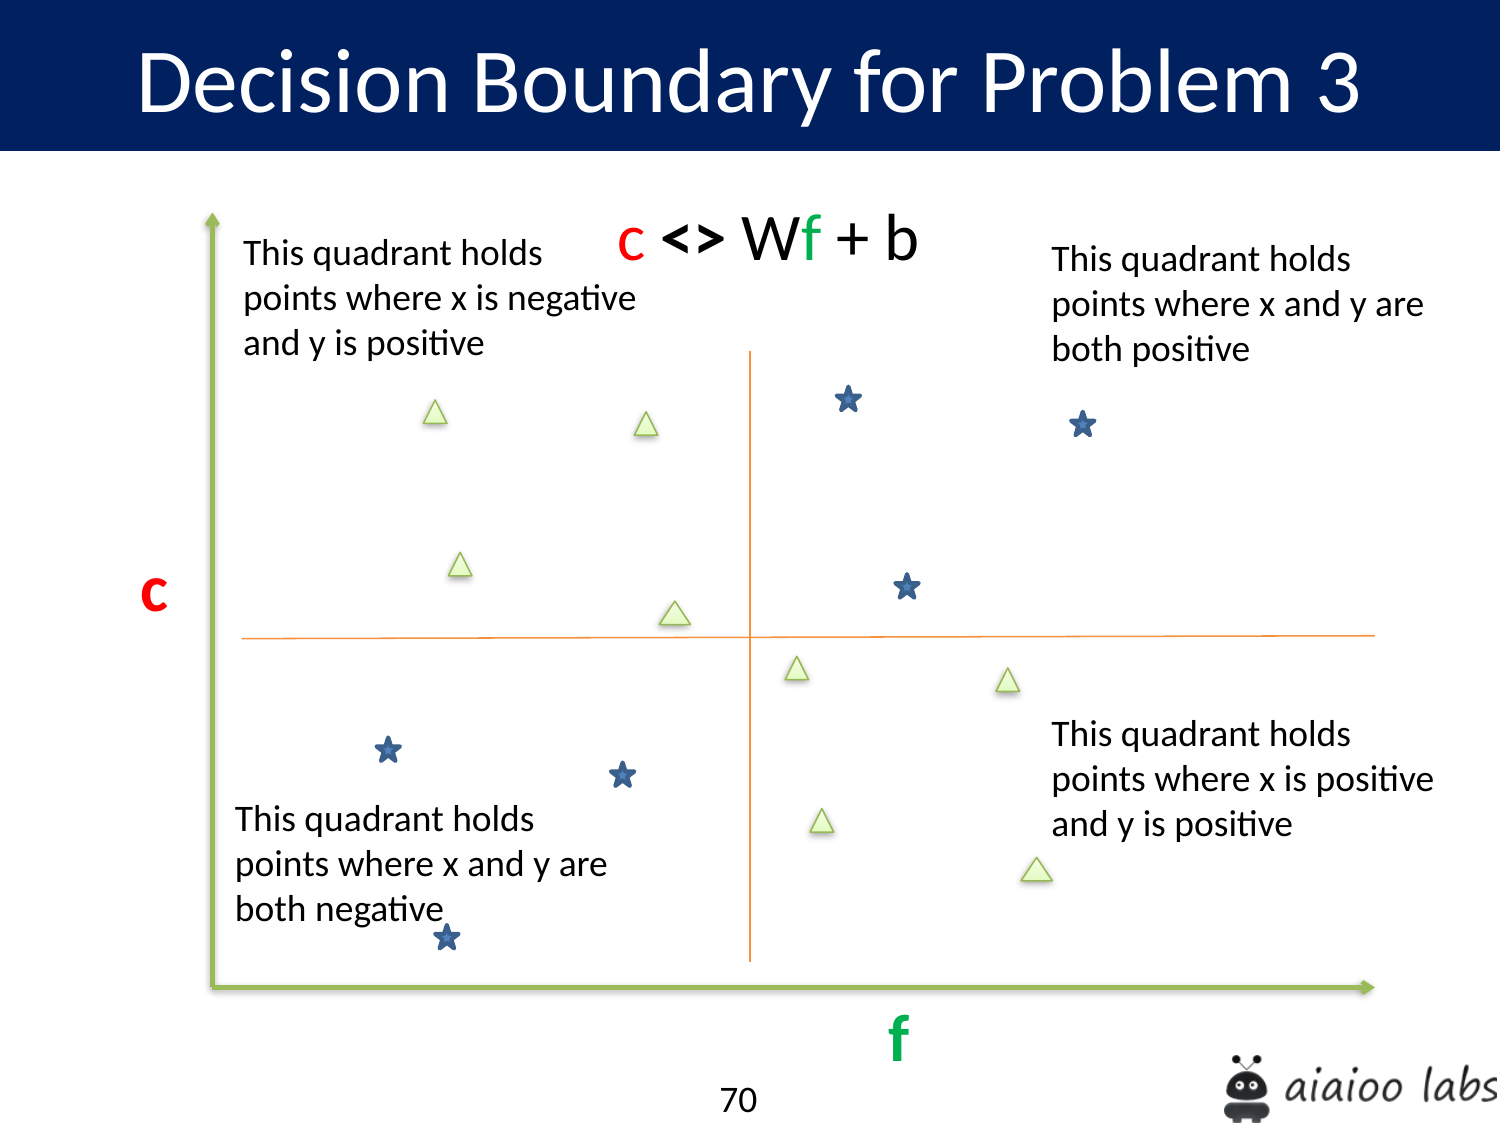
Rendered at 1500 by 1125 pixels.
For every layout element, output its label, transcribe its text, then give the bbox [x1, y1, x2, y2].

text_box c <> Wf + b [602, 186, 935, 282]
text_box f [873, 996, 925, 1083]
text_box This quadrant holds points where x and y are both negative [220, 786, 646, 937]
text_box This quadrant holds points where x is negative and y is positive [228, 220, 655, 371]
text_box [658, 600, 692, 626]
text_box [447, 551, 473, 577]
text_box This quadrant holds points where x and y are both positive [1036, 226, 1463, 377]
text_box Decision Boundary for Problem 3 [0, 0, 1500, 151]
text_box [241, 635, 745, 639]
text_box This quadrant holds points where x is positive and y is positive [1036, 701, 1463, 852]
text_box [633, 410, 659, 436]
text_box [1020, 856, 1053, 882]
text_box [784, 655, 810, 681]
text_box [754, 635, 1376, 639]
picture [1224, 1055, 1497, 1123]
text_box [422, 399, 448, 425]
text_box [374, 735, 402, 763]
text_box [1069, 409, 1097, 437]
text_box [893, 572, 921, 600]
text_box [809, 807, 835, 833]
text_box c [125, 537, 183, 633]
text_box [995, 667, 1021, 693]
text_box [834, 384, 863, 412]
text_box [435, 937, 458, 951]
text_box [608, 760, 637, 786]
